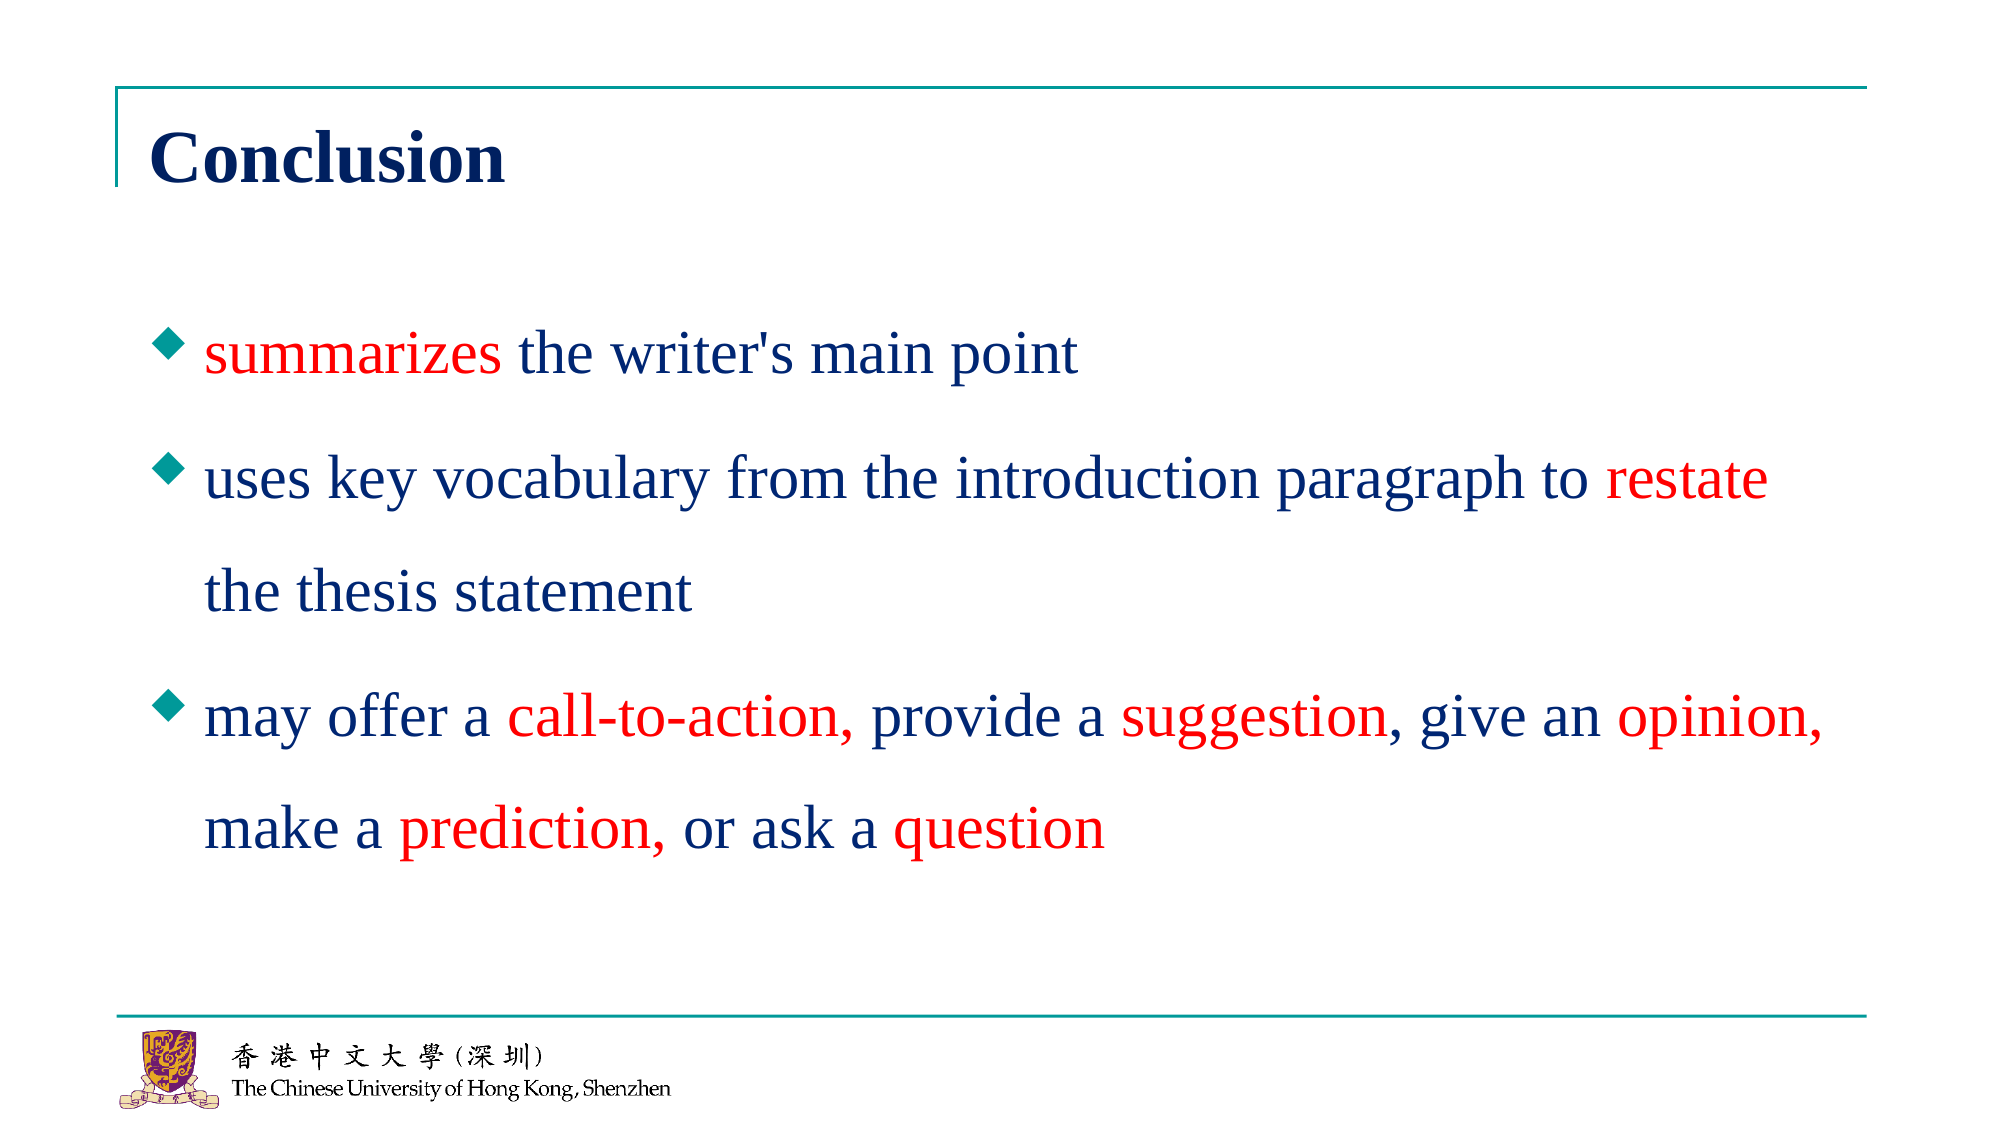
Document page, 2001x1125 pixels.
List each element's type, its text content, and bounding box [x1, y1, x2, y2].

list summarizes the writer's main point uses key vocabulary from the introduction paragraph to restate the thesis statement may offer a call-to-action, provide a suggestion, give an opinion, make a prediction, or ask a question [133, 266, 1850, 996]
picture [67, 995, 723, 1125]
title Conclusion [133, 99, 1850, 247]
